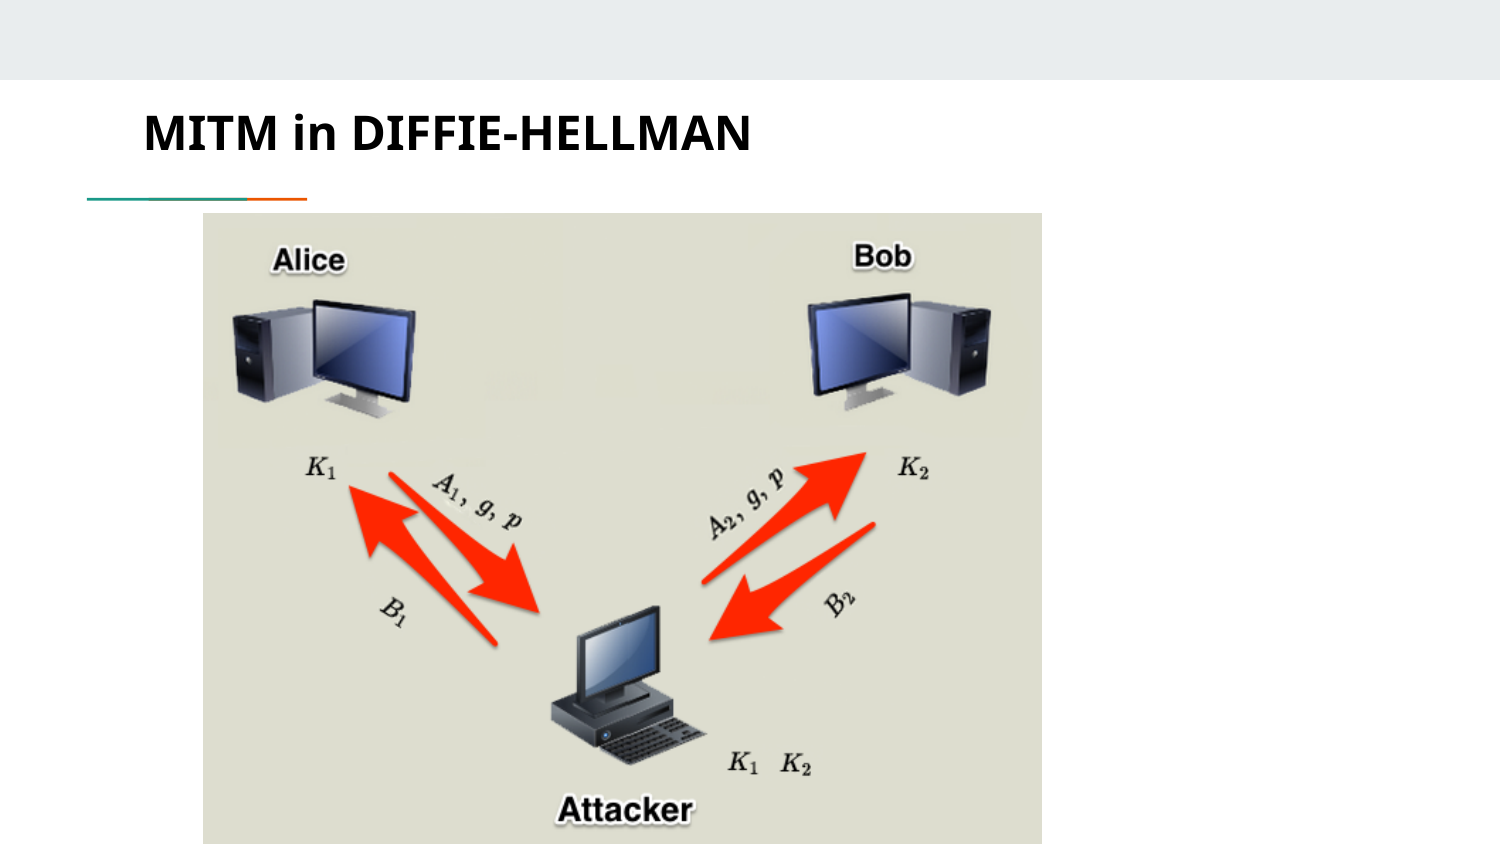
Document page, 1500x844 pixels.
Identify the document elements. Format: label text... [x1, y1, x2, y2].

picture [203, 213, 1042, 844]
text_box MITM in DIFFIE-HELLMAN [127, 87, 869, 176]
